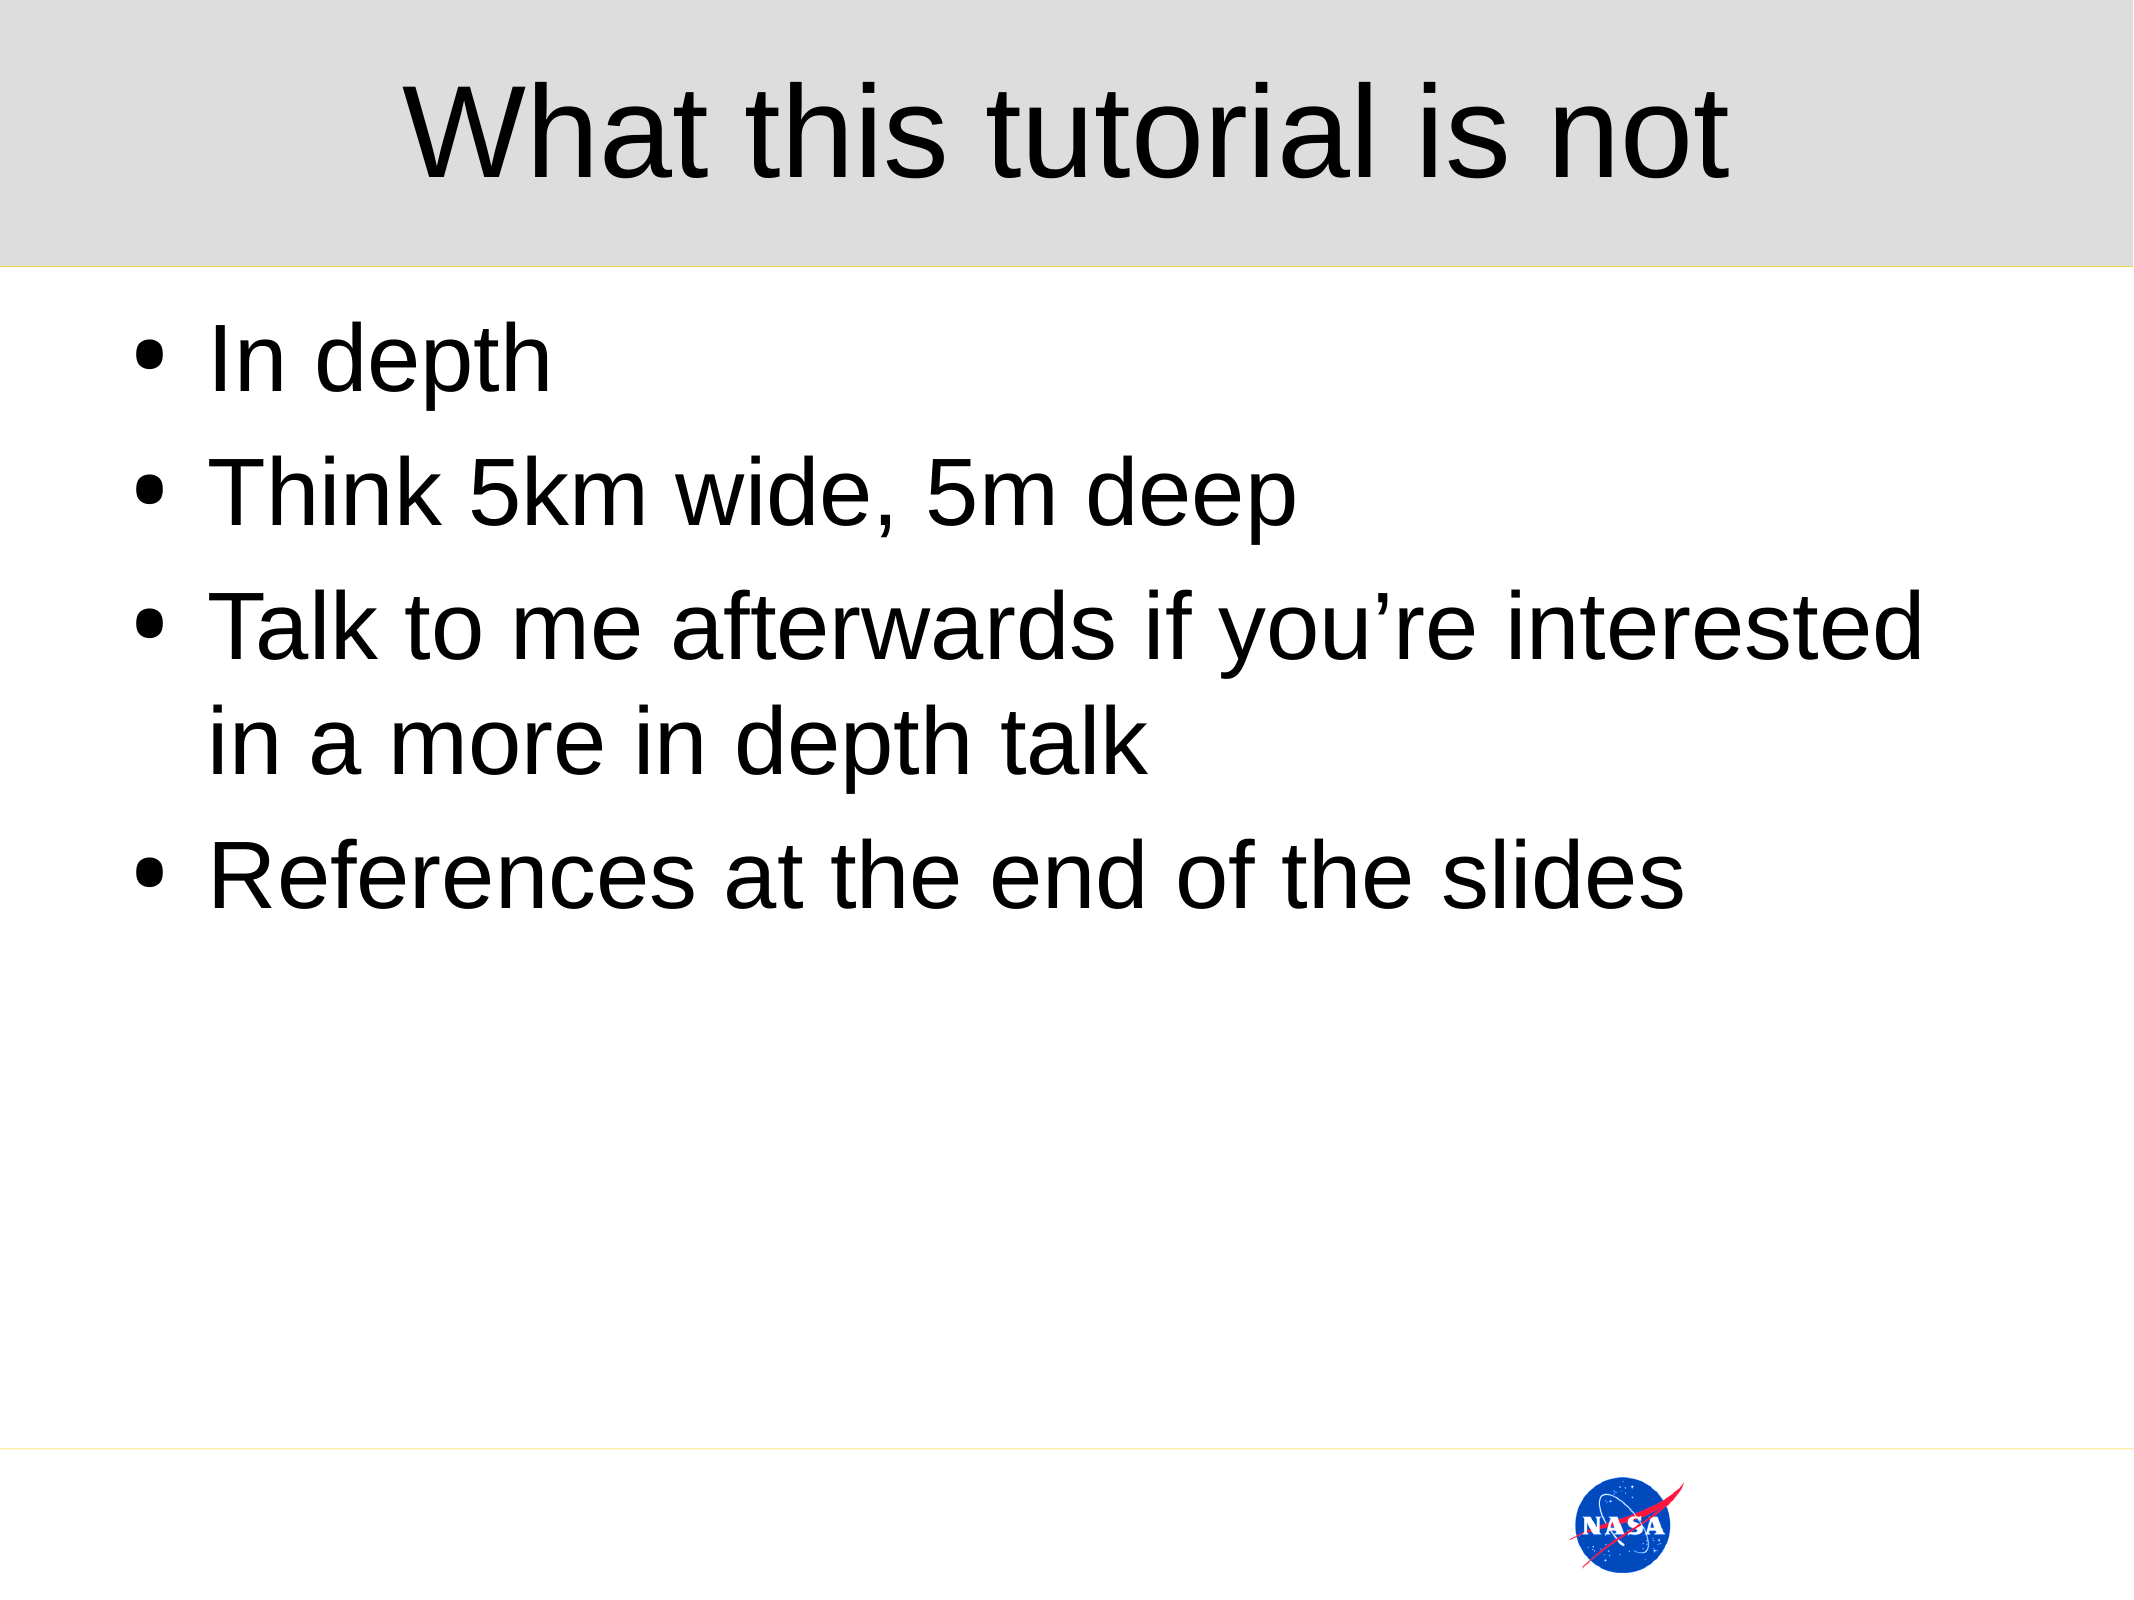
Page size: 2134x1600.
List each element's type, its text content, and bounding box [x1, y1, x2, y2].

list In depth Think 5km wide, 5m deep Talk to me afterwards if you’re interested in a more in depth talk References at the end of the slides [106, 284, 2027, 1430]
title What this tutorial is not [106, 0, 2027, 250]
picture [1569, 1477, 1684, 1573]
